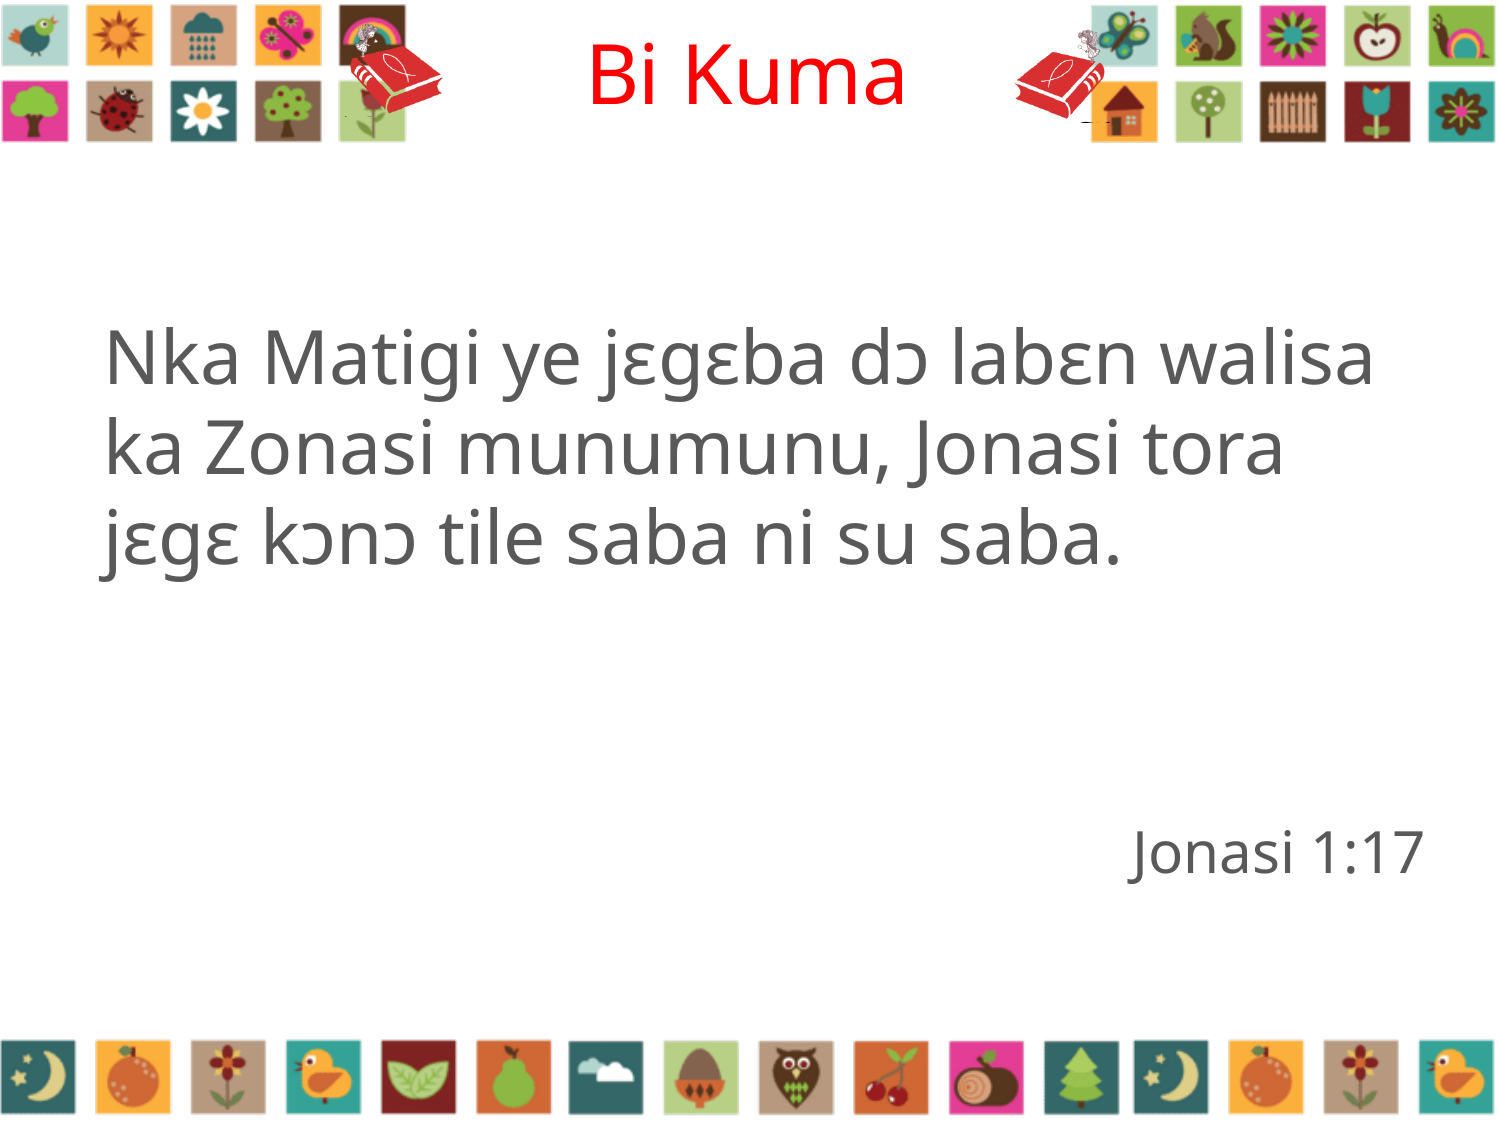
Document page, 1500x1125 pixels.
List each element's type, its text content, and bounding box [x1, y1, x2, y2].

text_box Bi Kuma [425, 13, 1076, 129]
text_box Nka Matigi ye jɛgɛba dɔ labɛn walisa ka Zonasi munumunu, Jonasi tora jɛgɛ kɔnɔ tile saba ni su saba. [88, 302, 1436, 588]
text_box Jonasi 1:17 [808, 807, 1441, 893]
picture [982, 3, 1500, 150]
picture [0, 3, 475, 150]
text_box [0, 1028, 1500, 1118]
